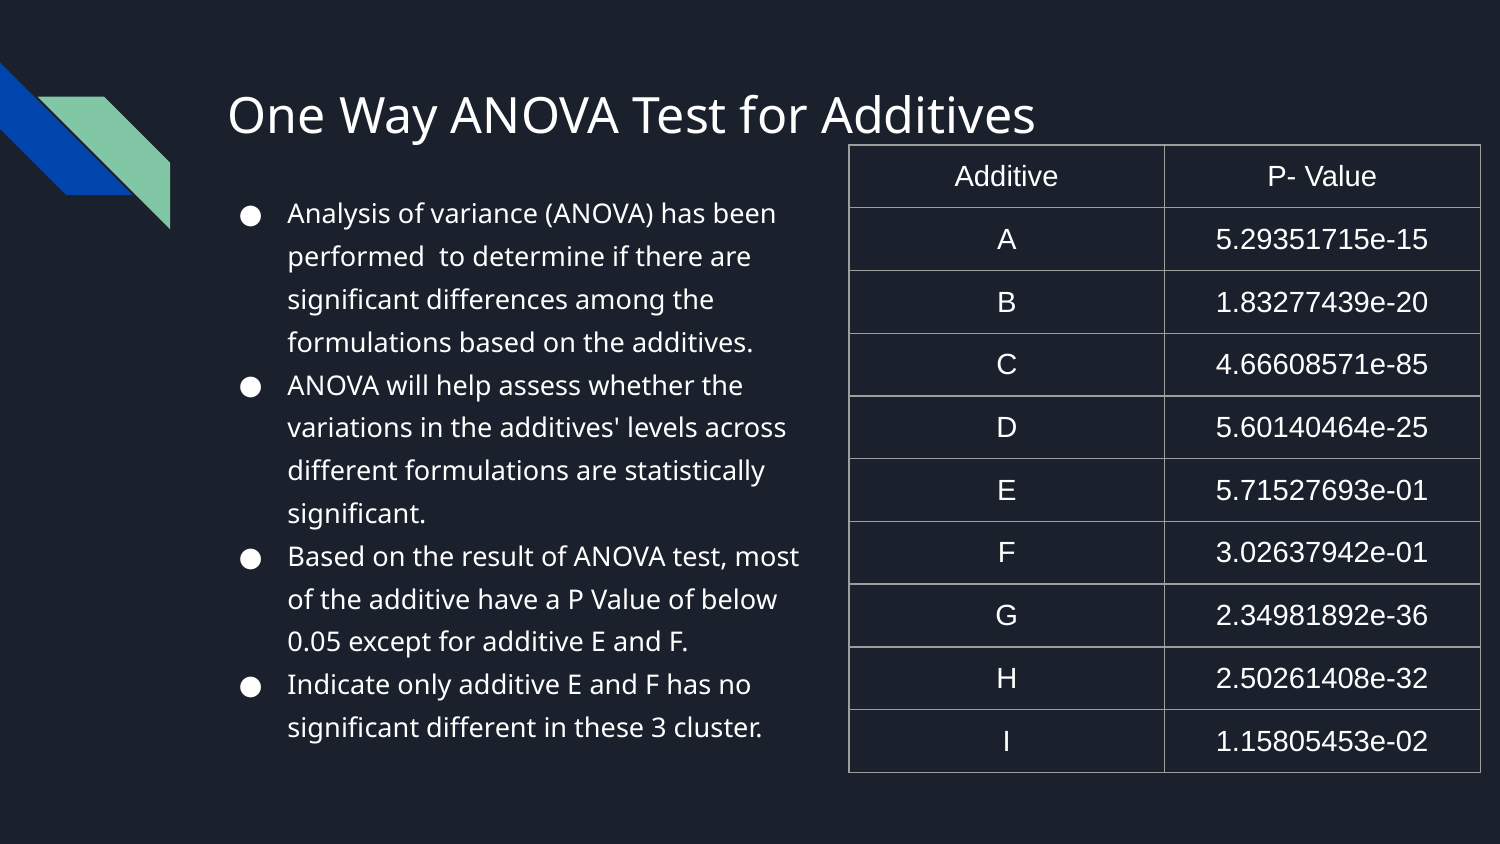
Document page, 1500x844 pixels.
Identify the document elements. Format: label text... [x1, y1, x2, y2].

table_cell B [850, 271, 1164, 333]
table_cell 3.02637942e-01 [1165, 522, 1480, 583]
table_cell 1.15805453e-02 [1165, 710, 1480, 772]
table_cell 1.83277439e-20 [1165, 271, 1480, 333]
table_cell I [850, 710, 1164, 772]
table_cell A [850, 208, 1164, 270]
table_cell 5.29351715e-15 [1165, 208, 1480, 270]
table_cell D [850, 397, 1164, 458]
table_cell 2.34981892e-36 [1165, 585, 1480, 646]
table_cell G [850, 585, 1164, 646]
table_cell 2.50261408e-32 [1165, 648, 1480, 709]
table_cell E [850, 459, 1164, 521]
table_header P- Value [1165, 146, 1480, 207]
table_cell 5.71527693e-01 [1165, 459, 1480, 521]
table_cell F [850, 522, 1164, 583]
table_header Additive [850, 146, 1164, 207]
list Analysis of variance (ANOVA) has been performed to determine if there are significant differences among the formulations based on the additives. ANOVA will help assess whether the variations in the additives' levels across different formulations are statistically significant. Based on the result of ANOVA test, most of the additive have a P Value of below 0.05 except for additive E and F. Indicate only additive E and F has no significant different in these 3 cluster. [202, 173, 816, 824]
table_cell 4.66608571e-85 [1165, 334, 1480, 395]
table_cell C [850, 334, 1164, 395]
table_cell H [850, 648, 1164, 709]
title One Way ANOVA Test for Additives [212, 64, 1368, 215]
table_cell 5.60140464e-25 [1165, 397, 1480, 458]
